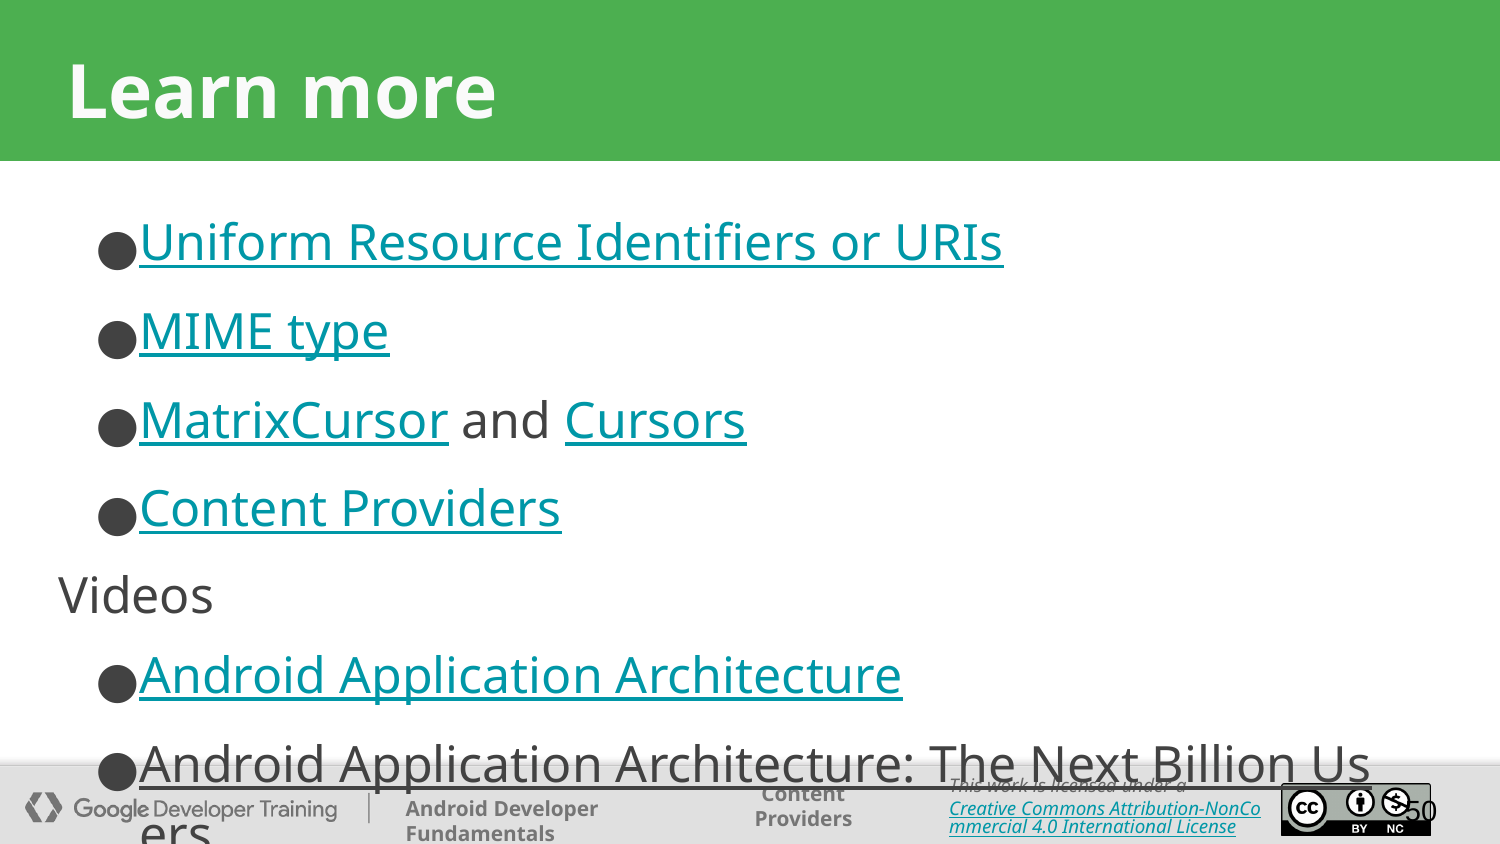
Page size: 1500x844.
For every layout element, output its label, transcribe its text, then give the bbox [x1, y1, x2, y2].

title Learn more [51, 28, 1449, 122]
subtitle Uniform Resource Identifiers or URIs MIME type MatrixCursor and Cursors Content Providers Videos Android Application Architecture Android Application Architecture: The Next Billion Users [43, 175, 1403, 748]
slide_number ‹#› [1389, 777, 1480, 842]
picture [0, 161, 1500, 844]
